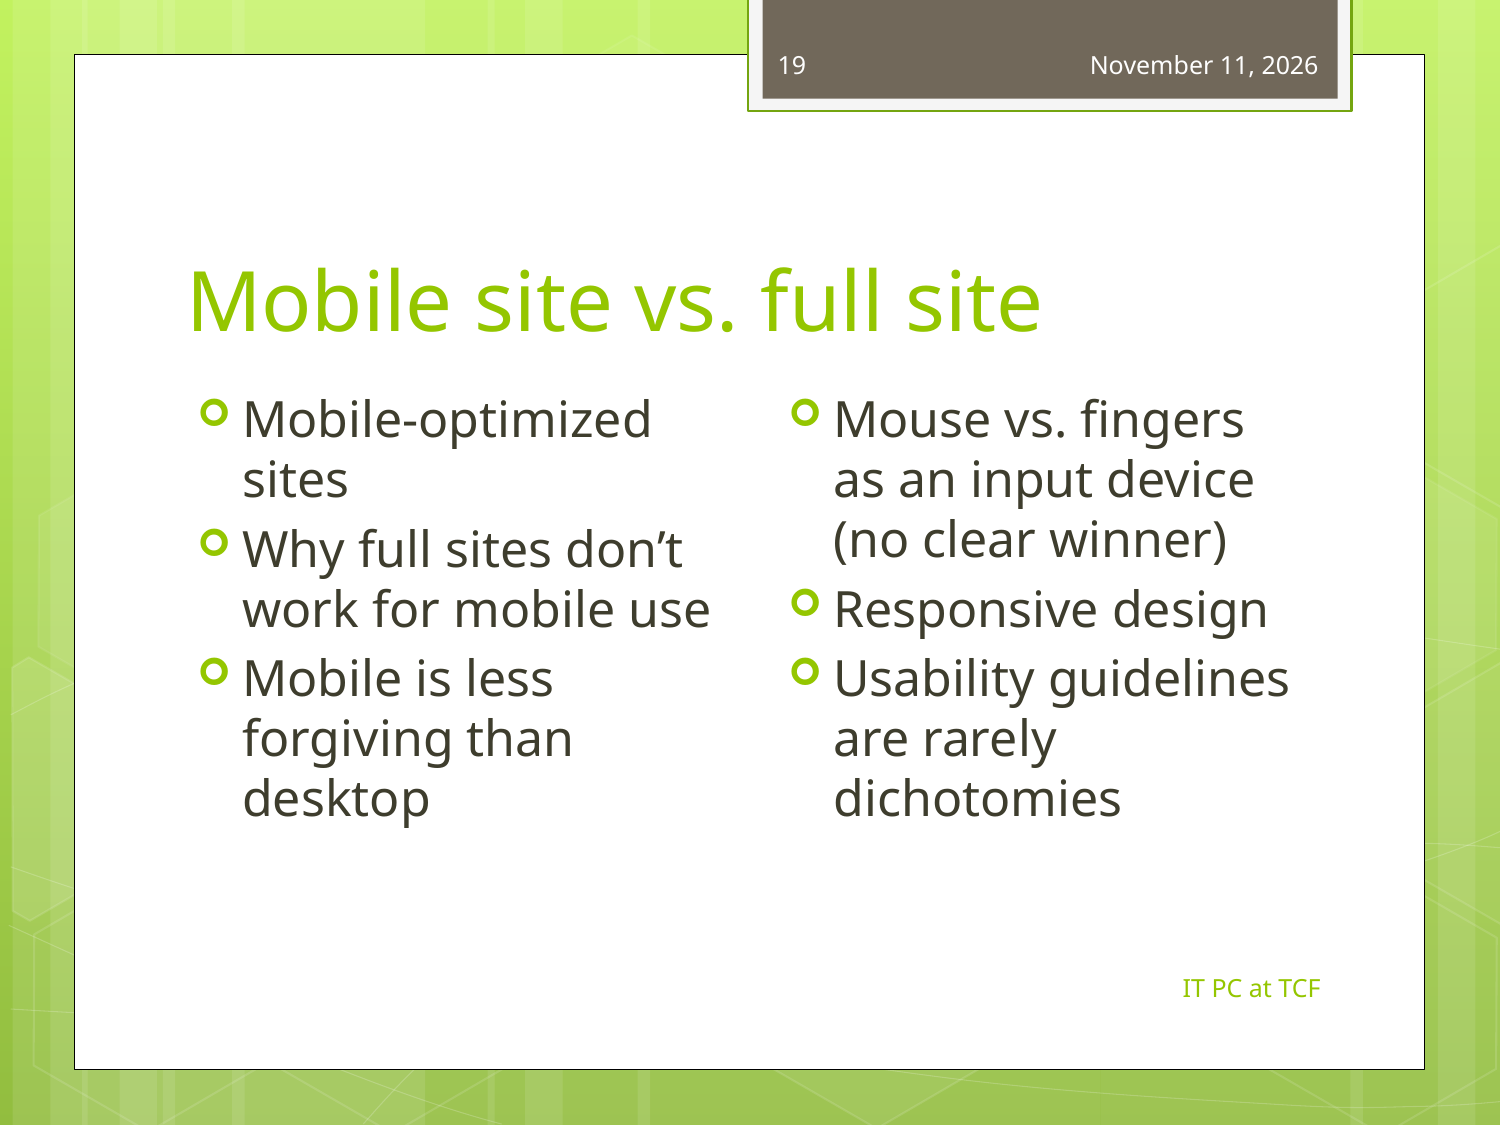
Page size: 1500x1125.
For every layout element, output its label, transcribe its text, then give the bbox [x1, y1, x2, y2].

footer IT PC at TCF [761, 960, 1336, 1020]
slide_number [983, 36, 1334, 97]
list Mouse vs. fingers as an input device (no clear winner) Responsive design Usability guidelines are rarely dichotomies [761, 379, 1323, 953]
list Mobile-optimized sites Why full sites don’t work for mobile use Mobile is less forgiving than desktop [171, 379, 732, 953]
slide_number 19 [762, 36, 982, 97]
title Mobile site vs. full site [171, 168, 1324, 357]
